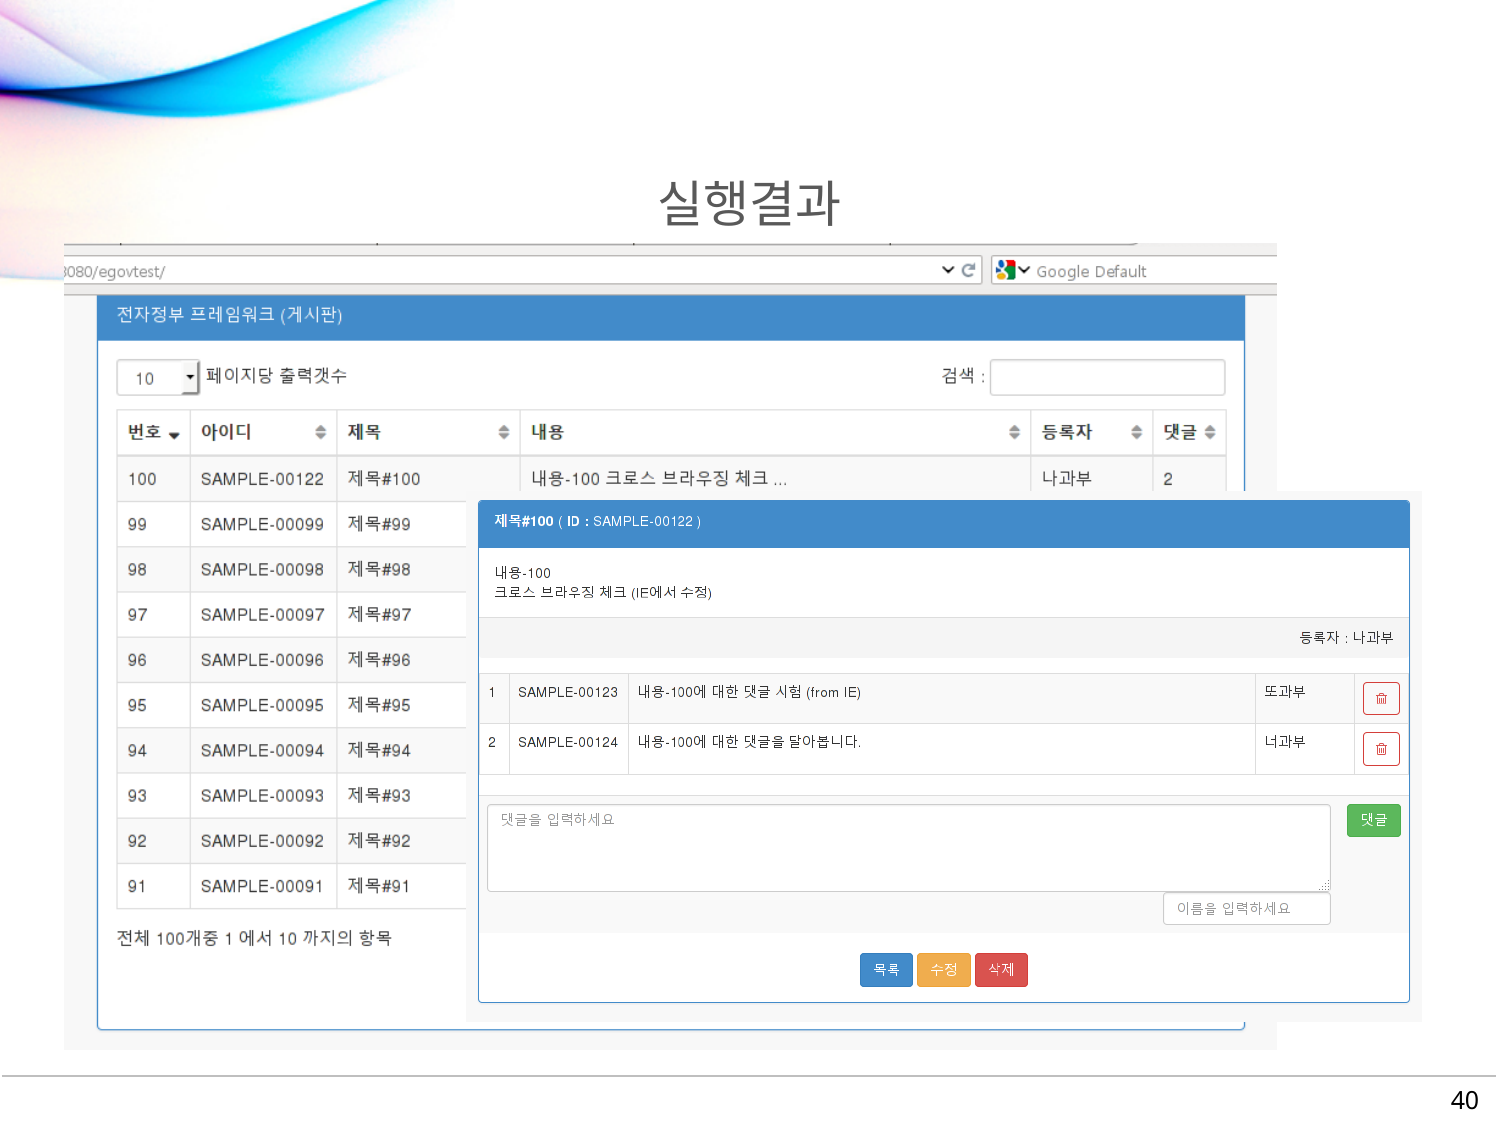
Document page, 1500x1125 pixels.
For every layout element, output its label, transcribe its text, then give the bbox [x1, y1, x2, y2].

title 실행결과 [75, 160, 1425, 244]
picture [0, 0, 1422, 1050]
slide_number 40 [1144, 1080, 1495, 1123]
